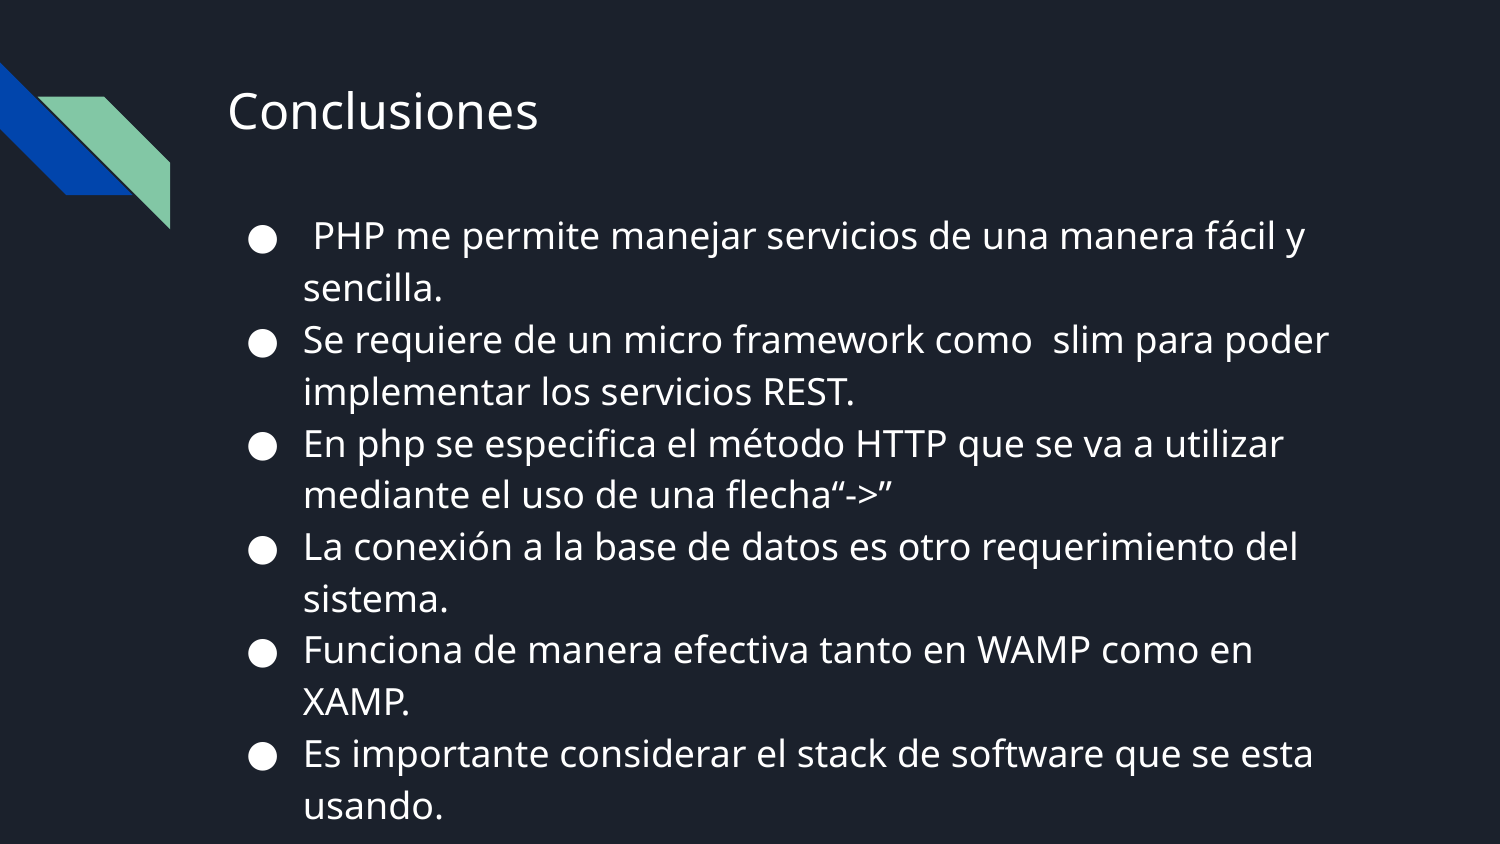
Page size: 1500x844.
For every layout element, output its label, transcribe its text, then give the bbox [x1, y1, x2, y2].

title Conclusiones [212, 64, 1368, 190]
list PHP me permite manejar servicios de una manera fácil y sencilla. Se requiere de un micro framework como slim para poder implementar los servicios REST. En php se especifica el método HTTP que se va a utilizar mediante el uso de una flecha“->” La conexión a la base de datos es otro requerimiento del sistema. Funciona de manera efectiva tanto en WAMP como en XAMP. Es importante considerar el stack de software que se esta usando. [212, 190, 1368, 669]
